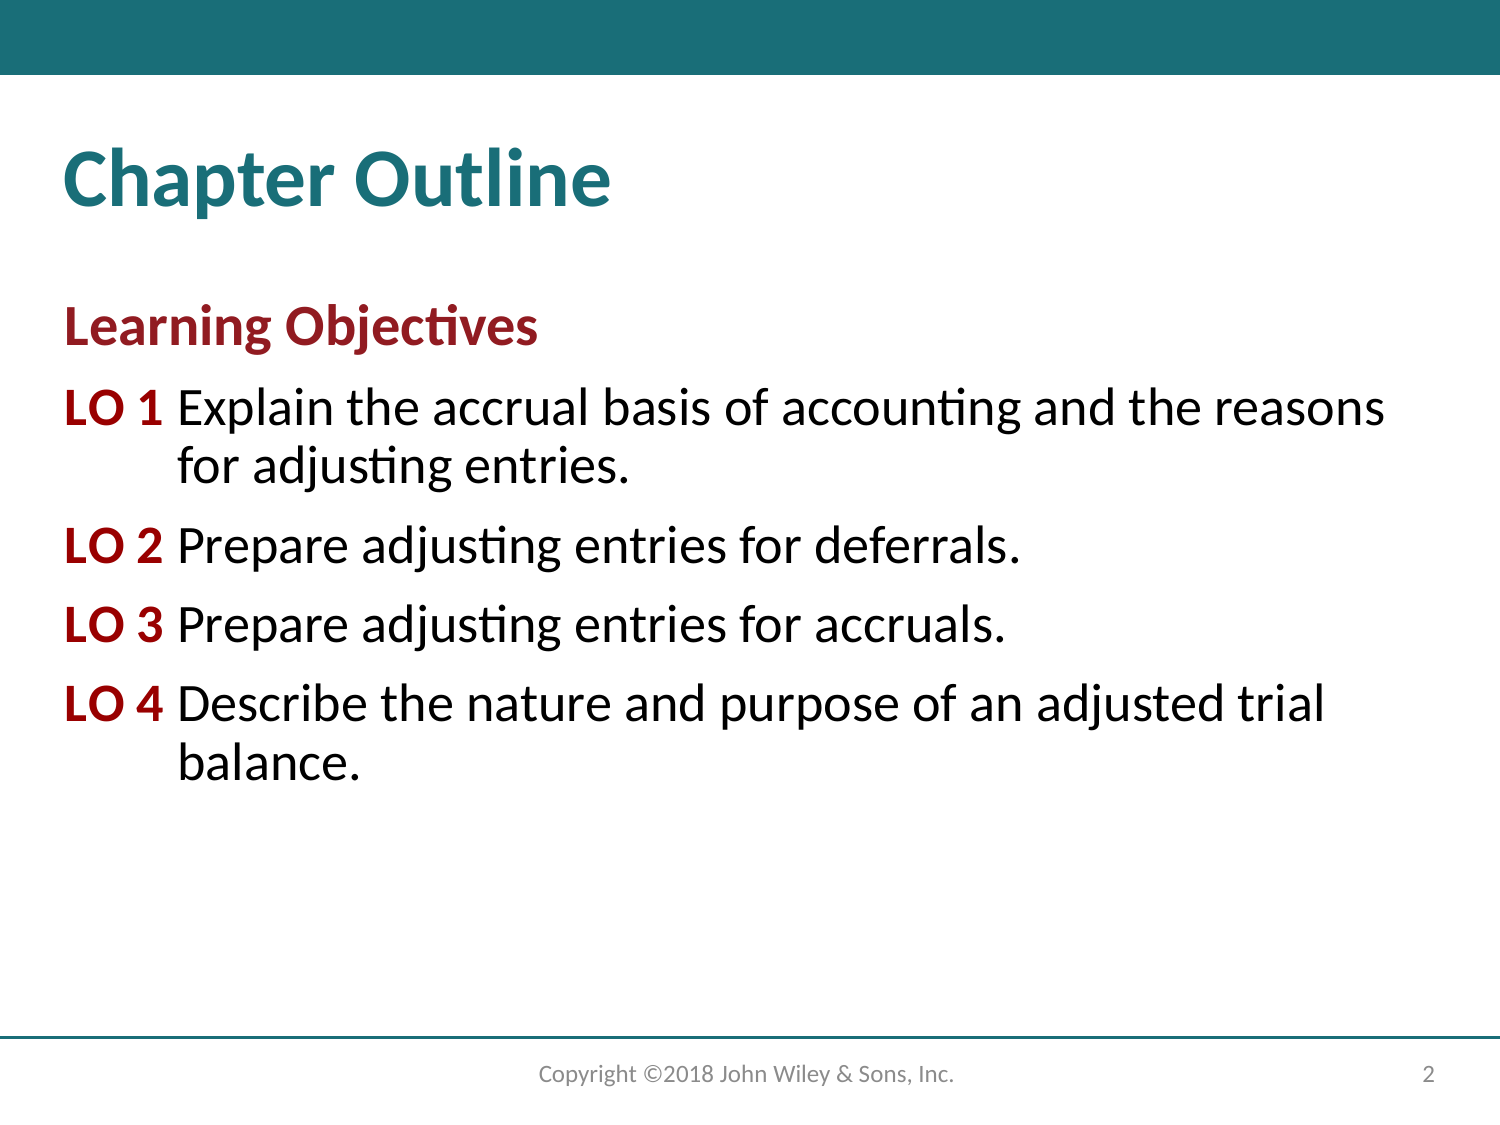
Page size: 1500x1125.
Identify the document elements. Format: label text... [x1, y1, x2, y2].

title Chapter Outline [48, 127, 1450, 250]
footer Copyright ©2018 John Wiley & Sons, Inc. [496, 1042, 1004, 1103]
slide_number 2 [1059, 1042, 1450, 1103]
list Learning Objectives L O 1 Explain the accrual basis of accounting and the reasons for adjusting entries. L O 2 Prepare adjusting entries for deferrals. L O 3 Prepare adjusting entries for accruals. L O 4 Describe the nature and purpose of an adjusted trial balance. [50, 287, 1450, 800]
